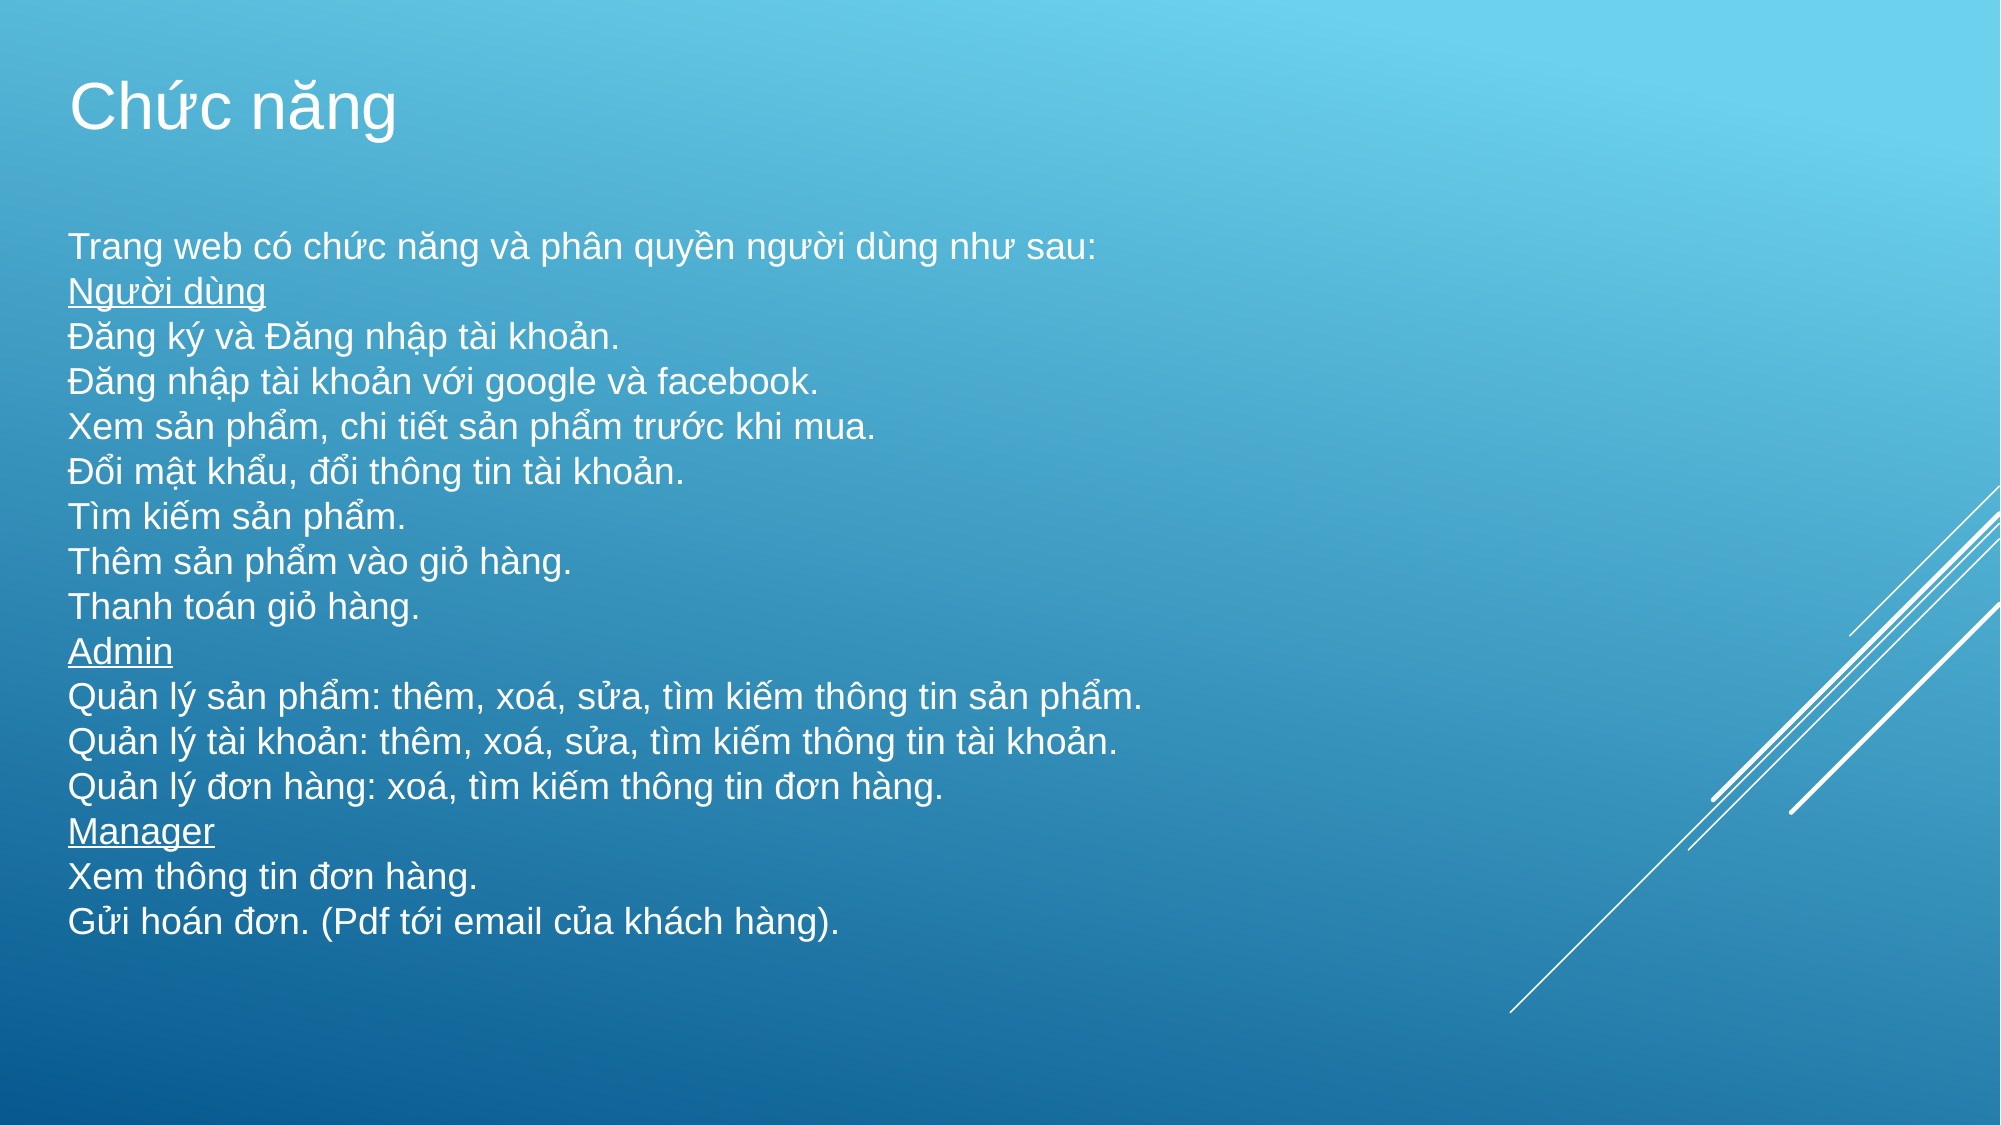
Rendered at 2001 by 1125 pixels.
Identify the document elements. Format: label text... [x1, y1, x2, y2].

text_box Chức năng [54, 55, 415, 151]
text_box Trang web có chức năng và phân quyền người dùng như sau: Người dùng Đăng ký và Đăng nhập tài khoản. Đăng nhập tài khoản với google và facebook. Xem sản phẩm, chi tiết sản phẩm trước khi mua. Đổi mật khẩu, đổi thông tin tài khoản. Tìm kiếm sản phẩm. Thêm sản phẩm vào giỏ hàng. Thanh toán giỏ hàng. Admin Quản lý sản phẩm: thêm, xoá, sửa, tìm kiếm thông tin sản phẩm. Quản lý tài khoản: thêm, xoá, sửa, tìm kiếm thông tin tài khoản. Quản lý đơn hàng: xoá, tìm kiếm thông tin đơn hàng. Manager Xem thông tin đơn hàng. Gửi hoán đơn. (Pdf tới email của khách hàng). [52, 214, 1390, 994]
